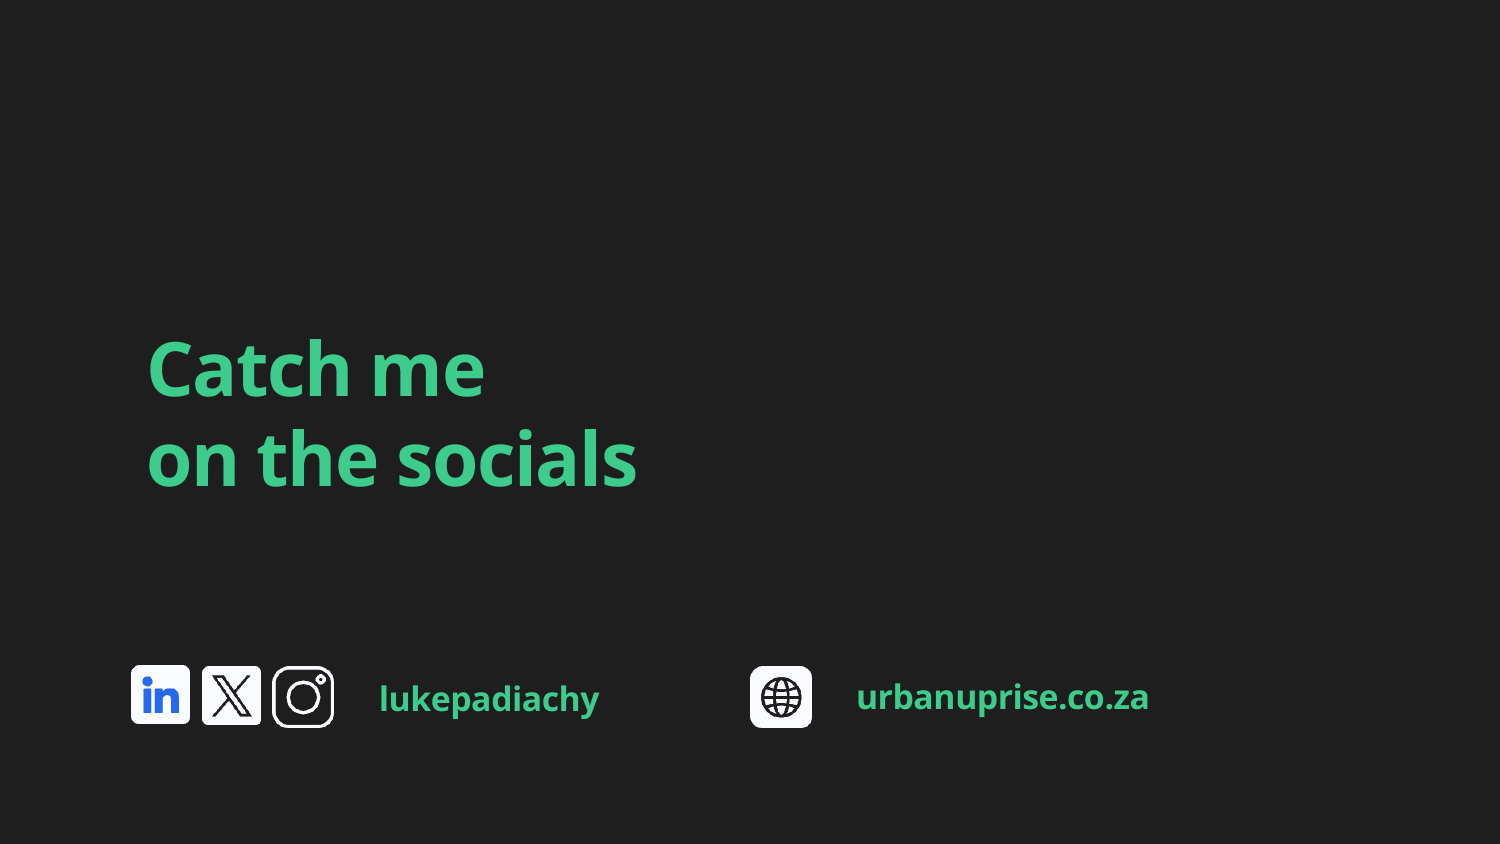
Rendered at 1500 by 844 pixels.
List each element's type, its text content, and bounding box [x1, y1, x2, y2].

picture [749, 666, 812, 728]
text_box lukepadiachy [364, 675, 656, 718]
picture [202, 666, 261, 725]
text_box Catch me on the socials [131, 321, 689, 501]
picture [131, 665, 190, 724]
picture [272, 666, 334, 728]
text_box urbanuprise.co.za [841, 674, 1205, 717]
